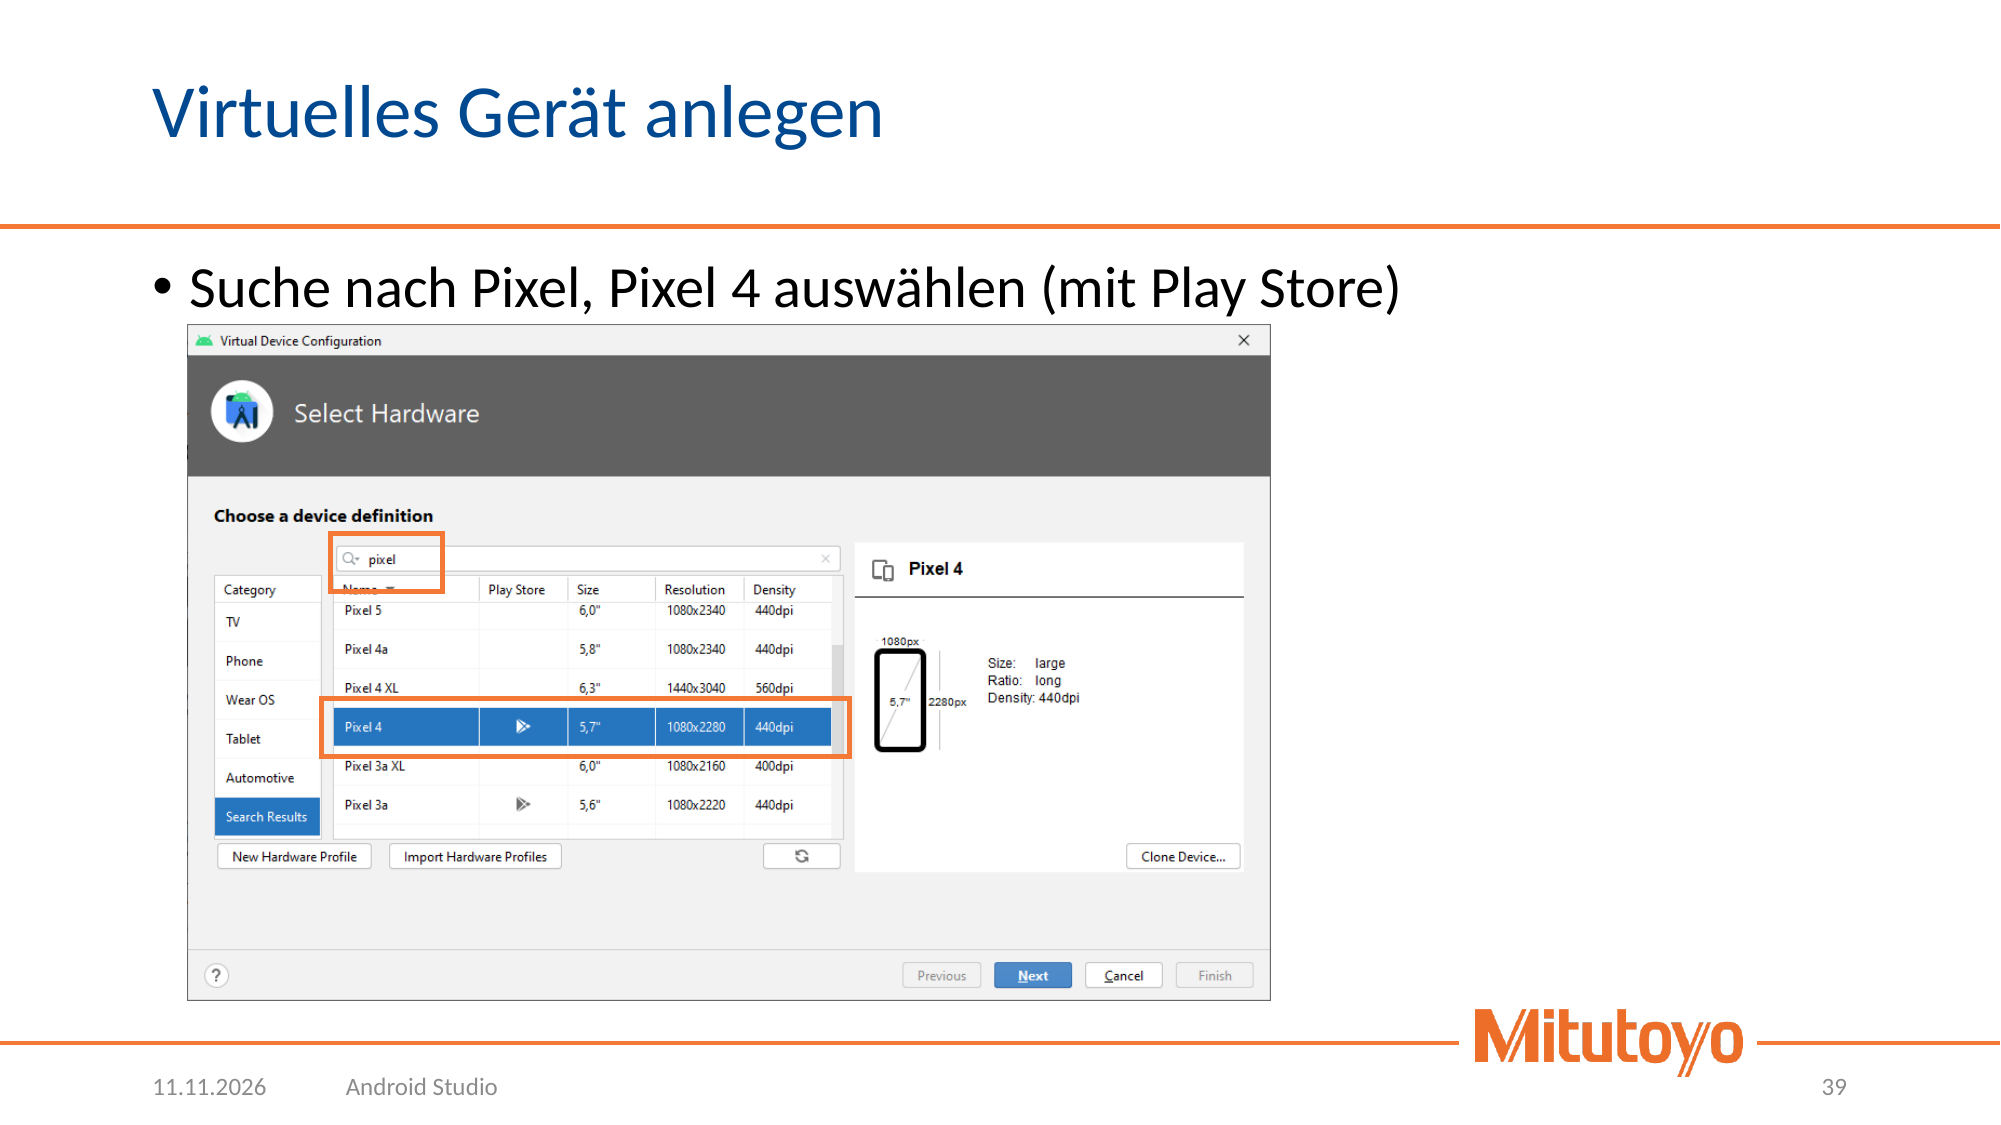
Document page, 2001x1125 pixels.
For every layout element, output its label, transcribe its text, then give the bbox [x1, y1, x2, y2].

list Suche nach Pixel, Pixel 4 auswählen (mit Play Store) [137, 249, 1863, 1012]
title Virtuelles Gerät anlegen [137, 24, 1863, 203]
picture [1475, 1012, 1744, 1077]
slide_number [137, 1055, 313, 1116]
slide_number 39 [1743, 1055, 1863, 1116]
picture [187, 324, 1271, 1001]
footer Android Studio [330, 1055, 1721, 1116]
